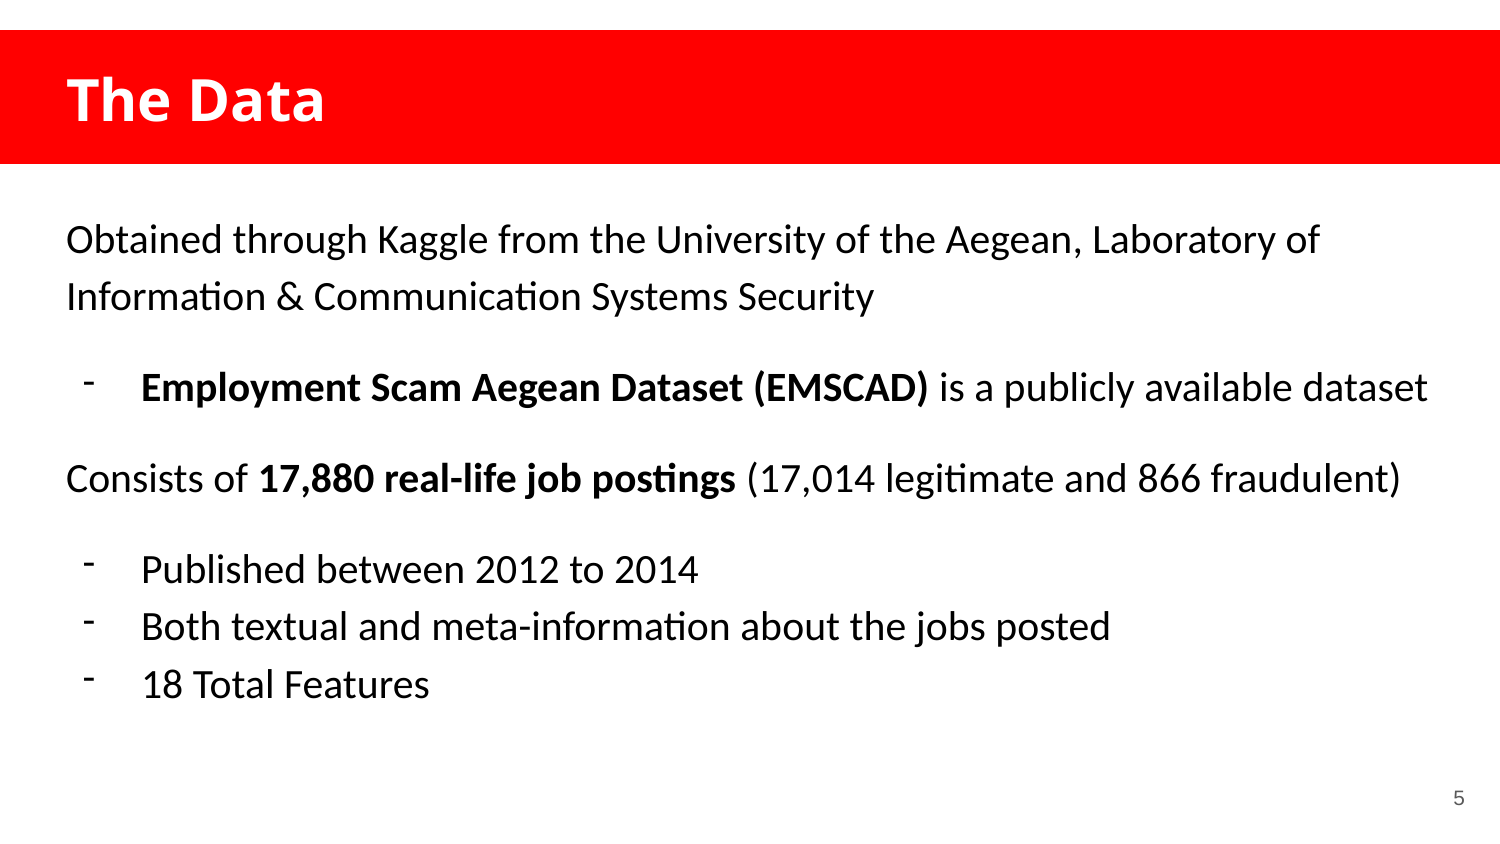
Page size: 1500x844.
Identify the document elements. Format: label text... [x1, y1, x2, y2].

text_box [0, 30, 1500, 164]
title The Data [51, 48, 1449, 142]
slide_number ‹#› [1389, 764, 1480, 830]
list Obtained through Kaggle from the University of the Aegean, Laboratory of Information & Communication Systems Security Employment Scam Aegean Dataset (EMSCAD) is a publicly available dataset Consists of 17,880 real-life job postings (17,014 legitimate and 866 fraudulent) Published between 2012 to 2014 Both textual and meta-information about the jobs posted 18 Total Features [51, 189, 1449, 817]
